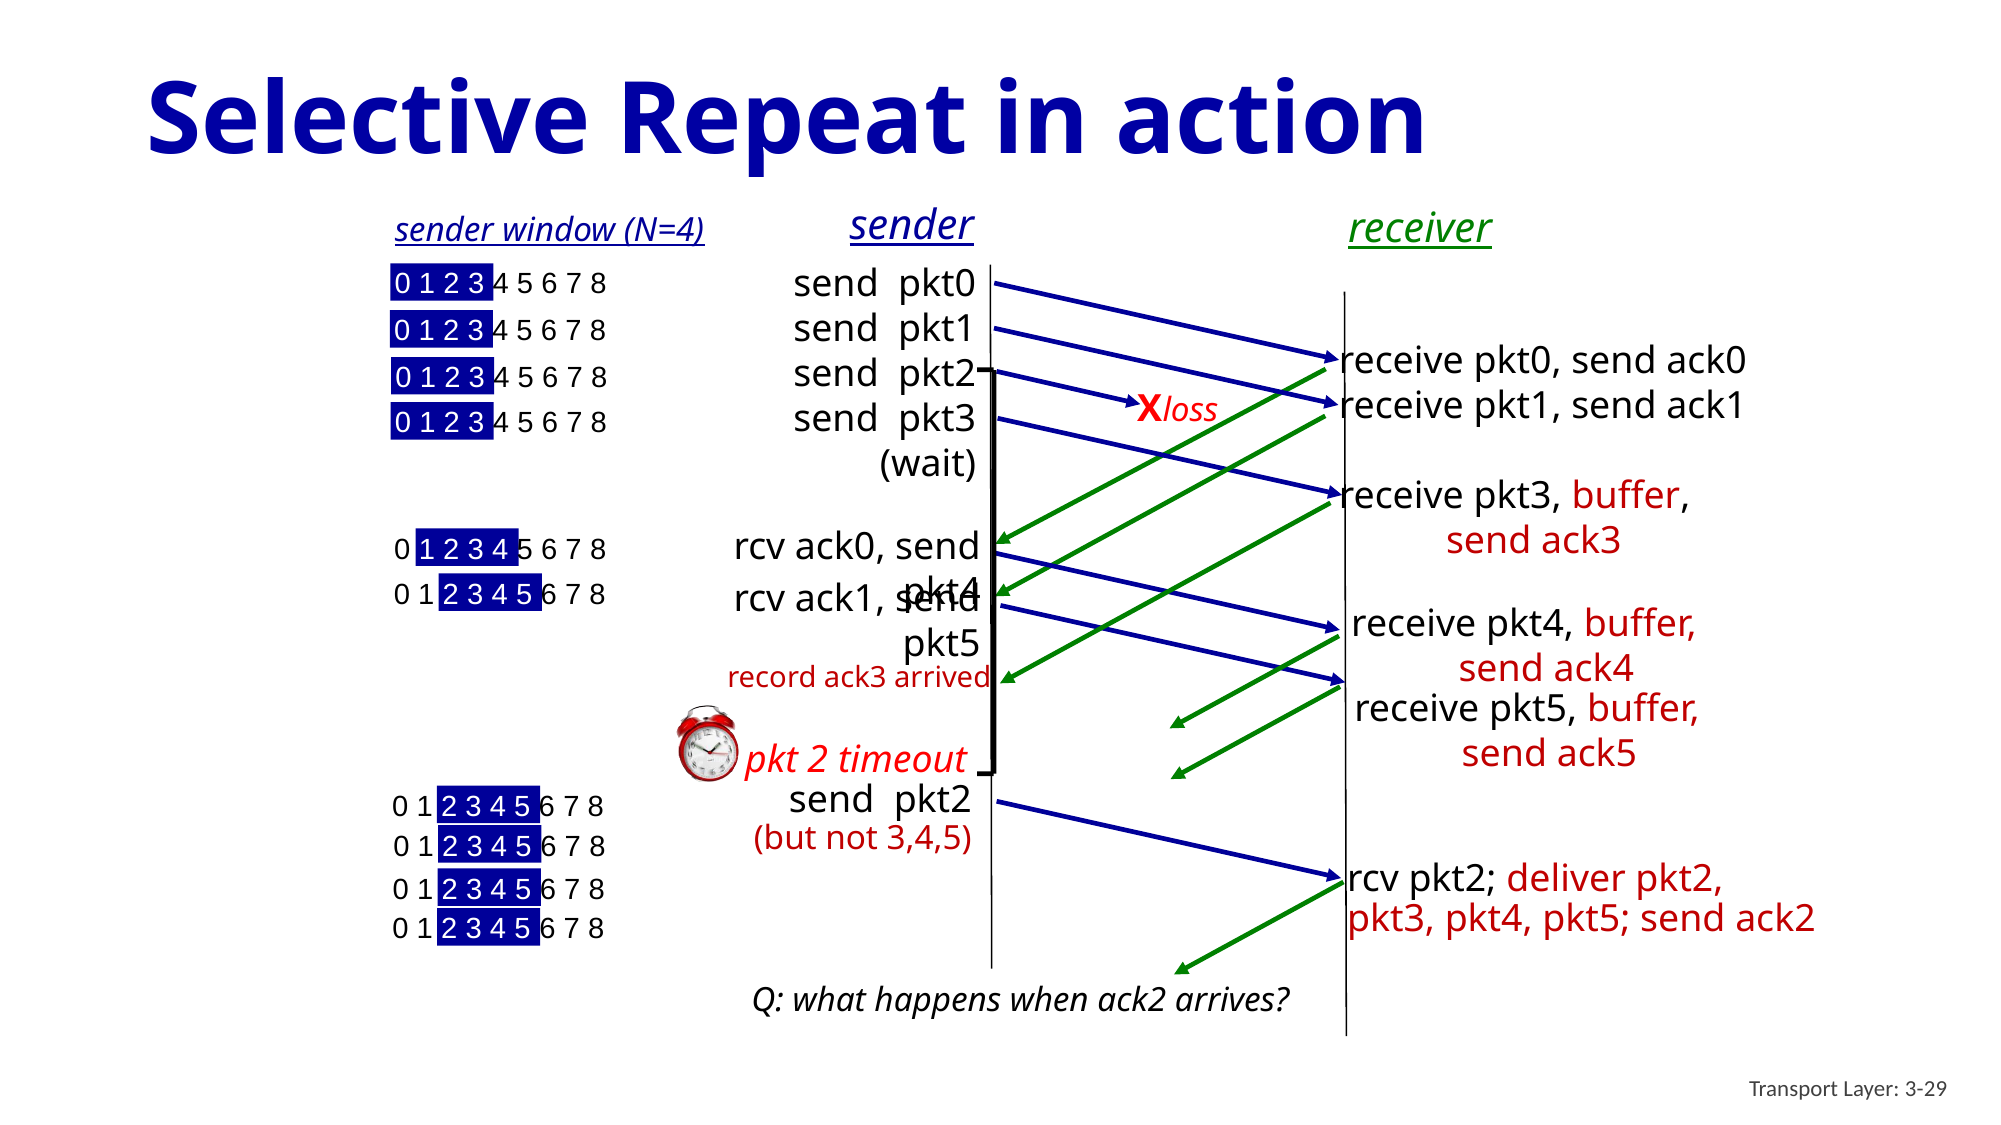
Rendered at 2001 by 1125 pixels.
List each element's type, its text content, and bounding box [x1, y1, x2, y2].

text_box record ack3 arrived [994, 650, 1007, 701]
text_box sender window (N=4) [379, 200, 720, 256]
text_box sender [834, 190, 989, 256]
text_box receive pkt0, send ack0 receive pkt1, send ack1 receive pkt3, buffer, send ack3 [1324, 328, 1763, 569]
text_box [997, 566, 1051, 597]
slide_number Transport Layer: 3-29 [1512, 1056, 1963, 1117]
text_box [380, 257, 630, 447]
text_box send pkt0 send pkt1 send pkt2 send pkt3 (wait) [778, 251, 992, 369]
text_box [669, 369, 994, 514]
text_box [997, 495, 1088, 544]
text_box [379, 566, 996, 627]
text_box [1169, 635, 1340, 780]
text_box rcv pkt2; deliver pkt2, pkt3, pkt4, pkt5; send ack2 [1332, 851, 1831, 947]
text_box [1169, 591, 1336, 634]
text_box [378, 779, 628, 953]
text_box [1007, 506, 1324, 684]
text_box [996, 801, 1332, 882]
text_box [669, 627, 994, 787]
text_box Q: what happens when ack2 arrives? [736, 971, 1305, 1026]
title Selective Repeat in action [131, 47, 1952, 195]
text_box receiver [1333, 193, 1507, 259]
text_box send pkt2 (but not 3,4,5) [738, 787, 987, 865]
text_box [993, 282, 1343, 495]
text_box receive pkt5, buffer, send ack5 [1339, 676, 1725, 782]
text_box receive pkt4, buffer, send ack4 [1336, 591, 1722, 676]
text_box [1176, 888, 1332, 971]
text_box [380, 514, 996, 566]
